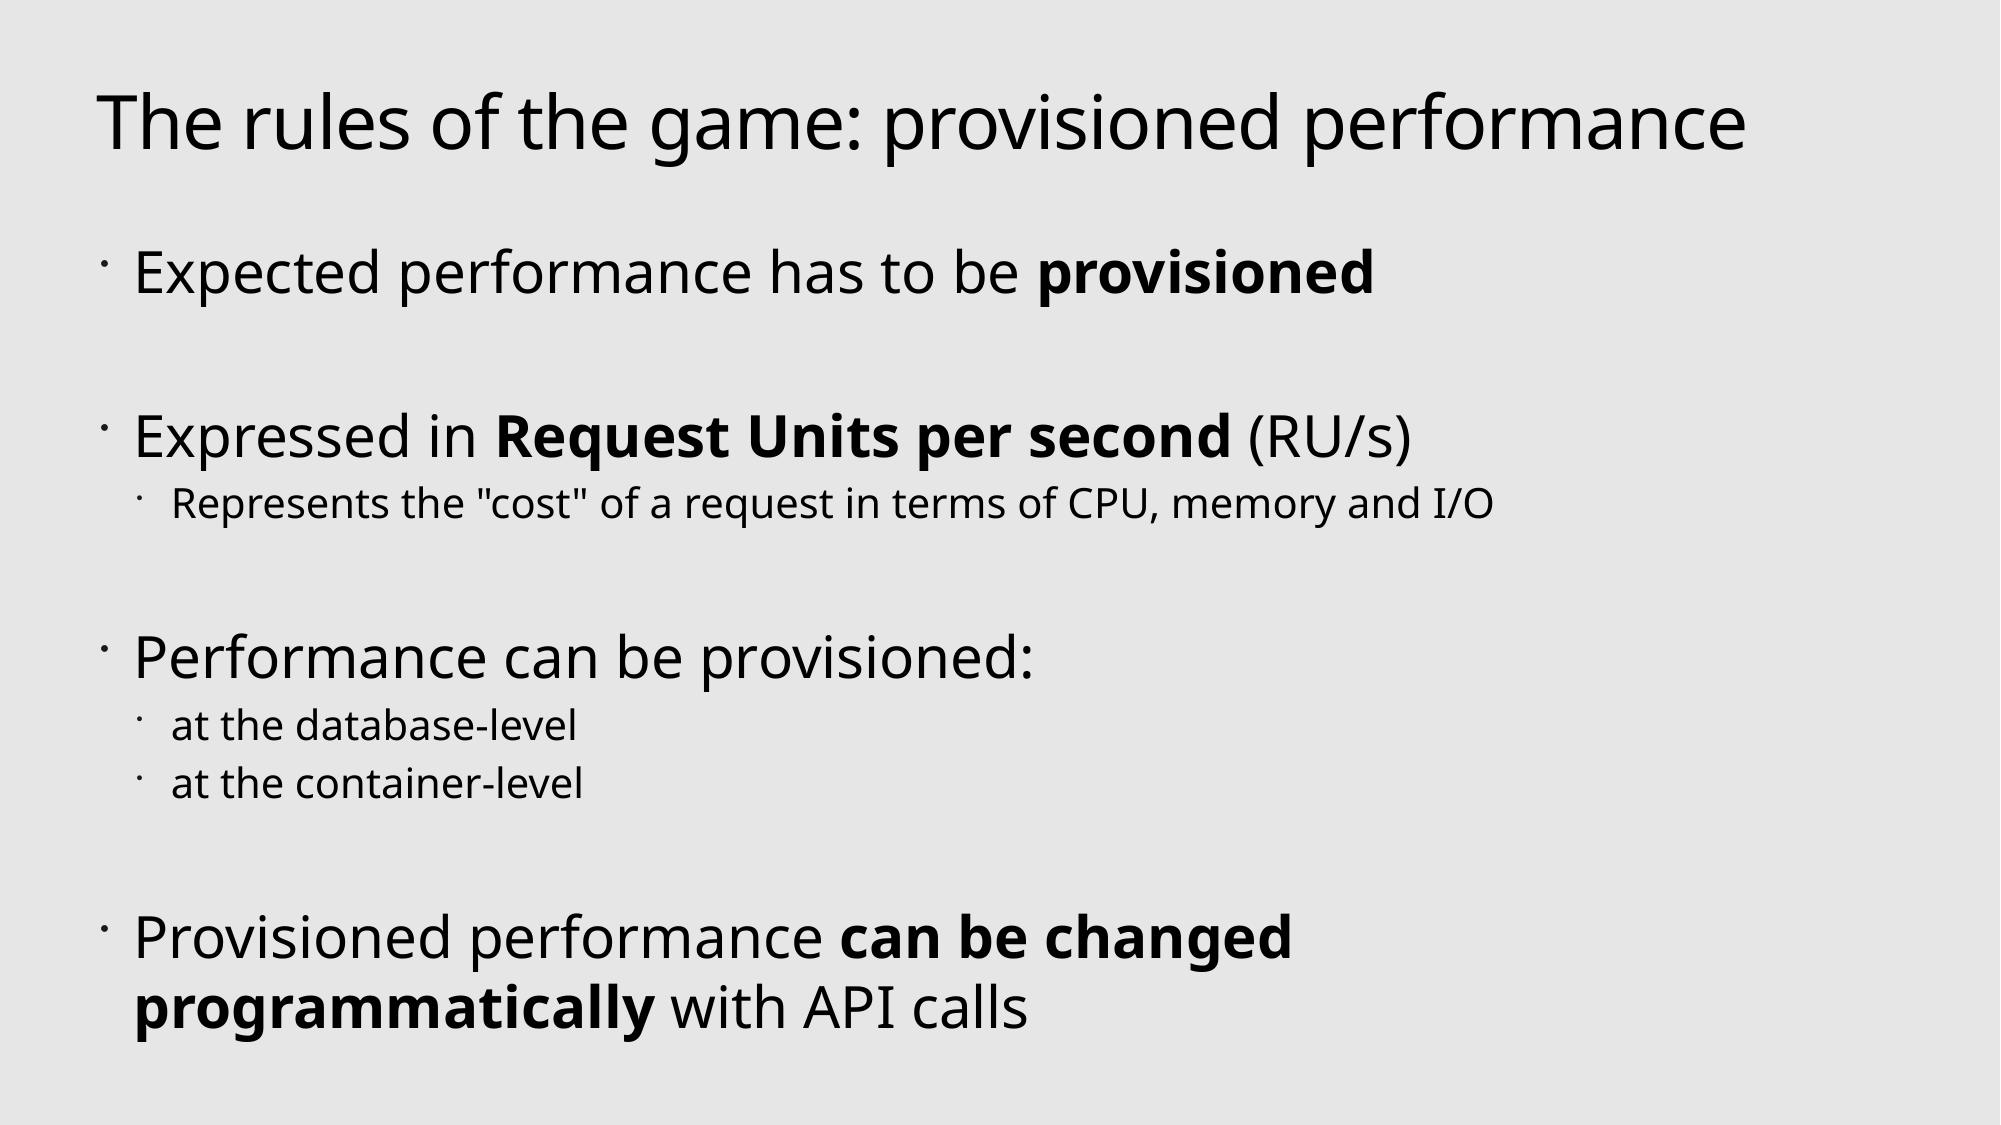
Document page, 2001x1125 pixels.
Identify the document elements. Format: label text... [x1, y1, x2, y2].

title The rules of the game: provisioned performance [96, 75, 1904, 166]
list Expected performance has to be provisioned Expressed in Request Units per second (RU/s) Represents the "cost" of a request in terms of CPU, memory and I/O Performance can be provisioned: at the database-level at the container-level Provisioned performance can be changed programmatically with API calls [95, 235, 1813, 1068]
